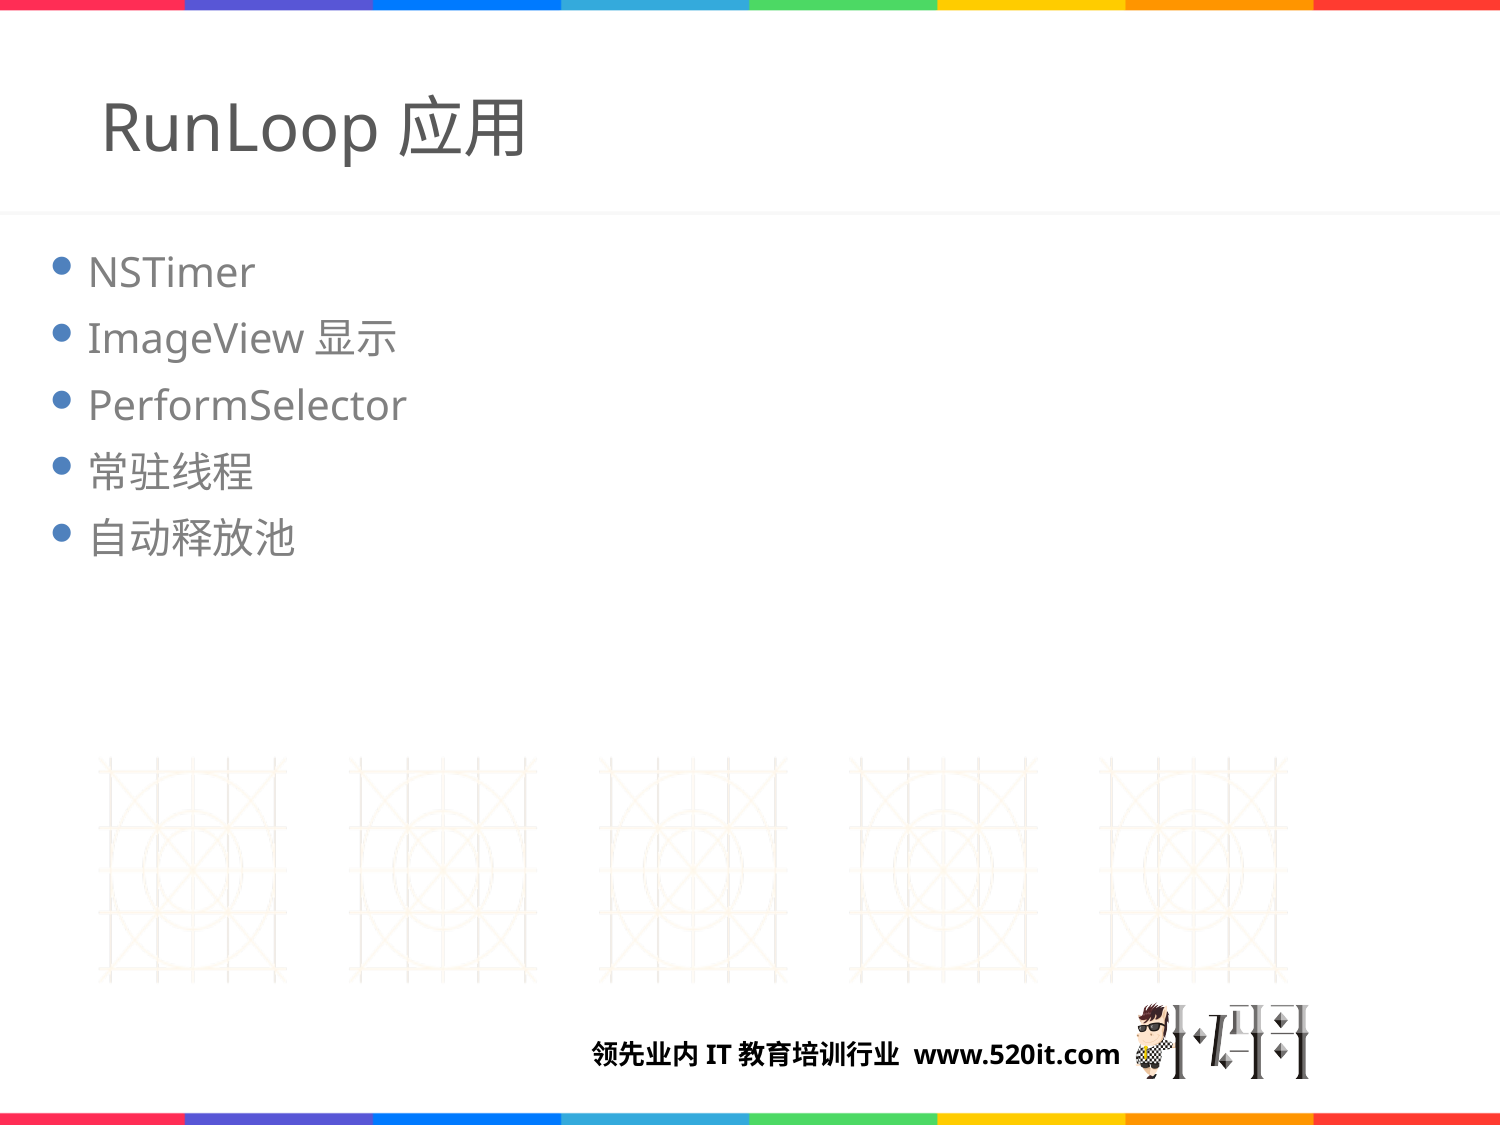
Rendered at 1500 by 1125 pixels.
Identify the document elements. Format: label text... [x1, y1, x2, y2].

title RunLoop应用 [85, 77, 1419, 214]
list NSTimer ImageView显示 PerformSelector 常驻线程 自动释放池 [35, 237, 1471, 1005]
picture [0, 215, 1500, 1125]
picture [0, 0, 1500, 211]
